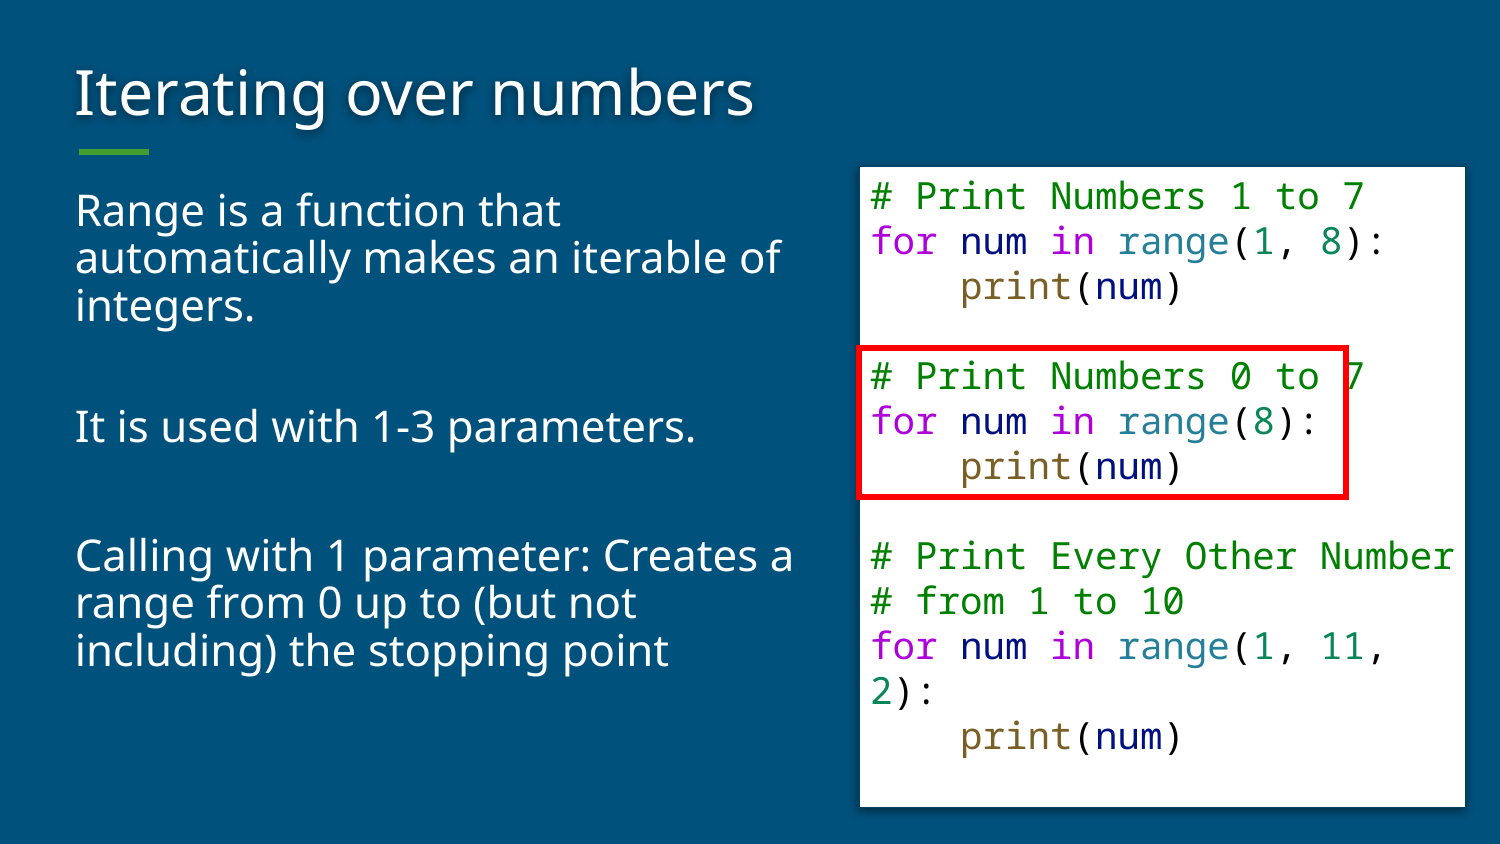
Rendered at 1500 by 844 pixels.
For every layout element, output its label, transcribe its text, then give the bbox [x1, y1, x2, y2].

list Range is a function that automatically makes an iterable of integers. It is used with 1-3 parameters. Calling with 1 parameter: Creates a range from 0 up to (but not including) the stopping point [63, 183, 859, 750]
text_box # Print Numbers 1 to 7 for num in range(1, 8): print(num) # Print Numbers 0 to 7 for num in range(8): print(num) # Print Every Other Number # from 1 to 10 for num in range(1, 11, 2): print(num) [858, 166, 1467, 808]
title Iterating over numbers [63, 39, 1437, 152]
text_box [858, 348, 1347, 498]
